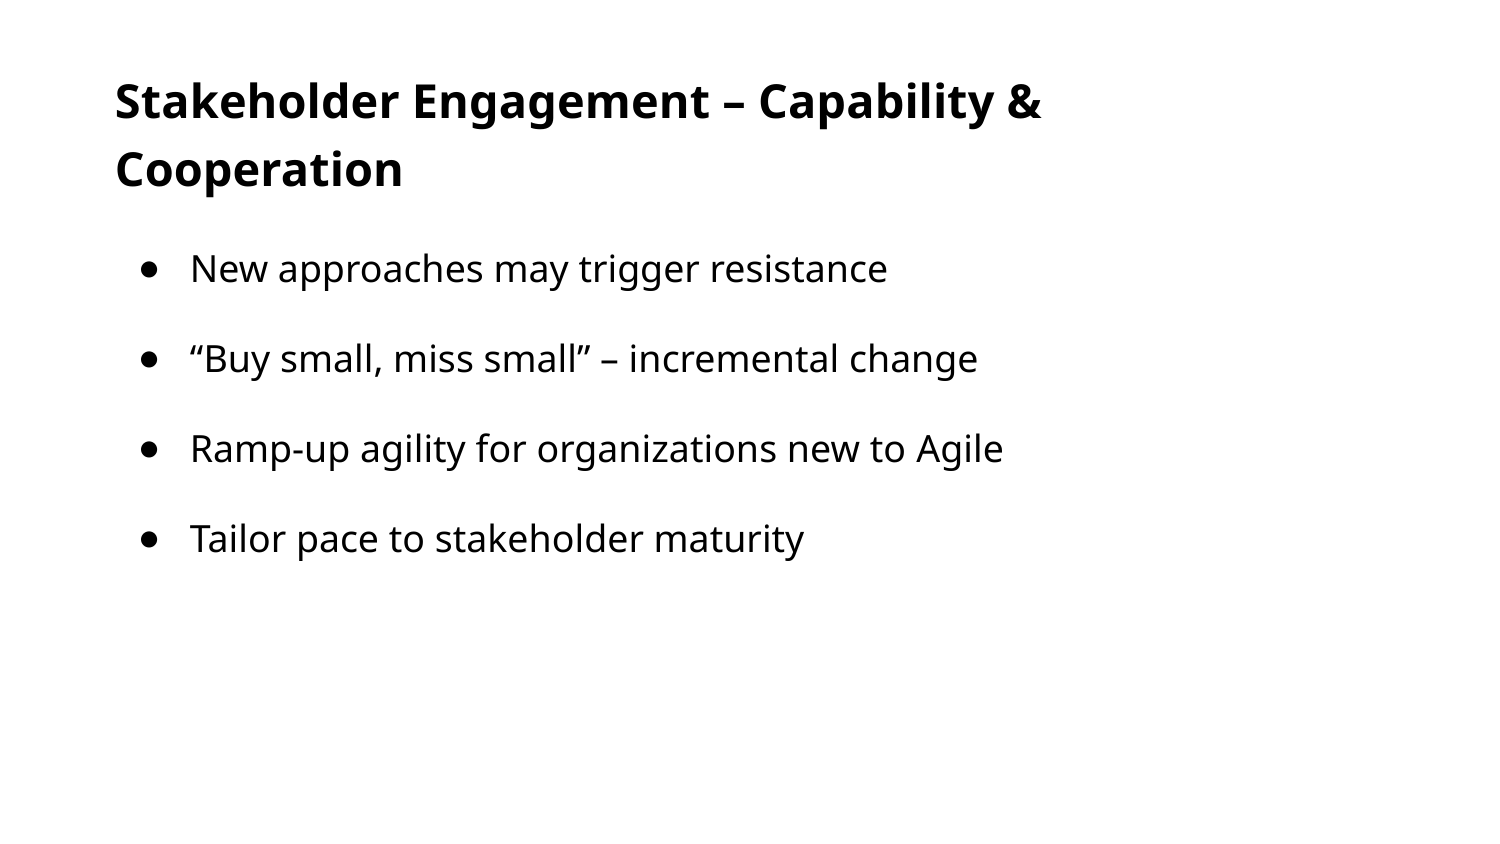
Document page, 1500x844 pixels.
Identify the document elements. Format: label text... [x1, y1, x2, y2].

text_box [99, 157, 655, 213]
text_box New approaches may trigger resistance “Buy small, miss small” – incremental change Ramp-up agility for organizations new to Agile Tailor pace to stakeholder maturity [99, 229, 1150, 575]
title Stakeholder Engagement – Capability & Cooperation [99, 99, 1354, 157]
